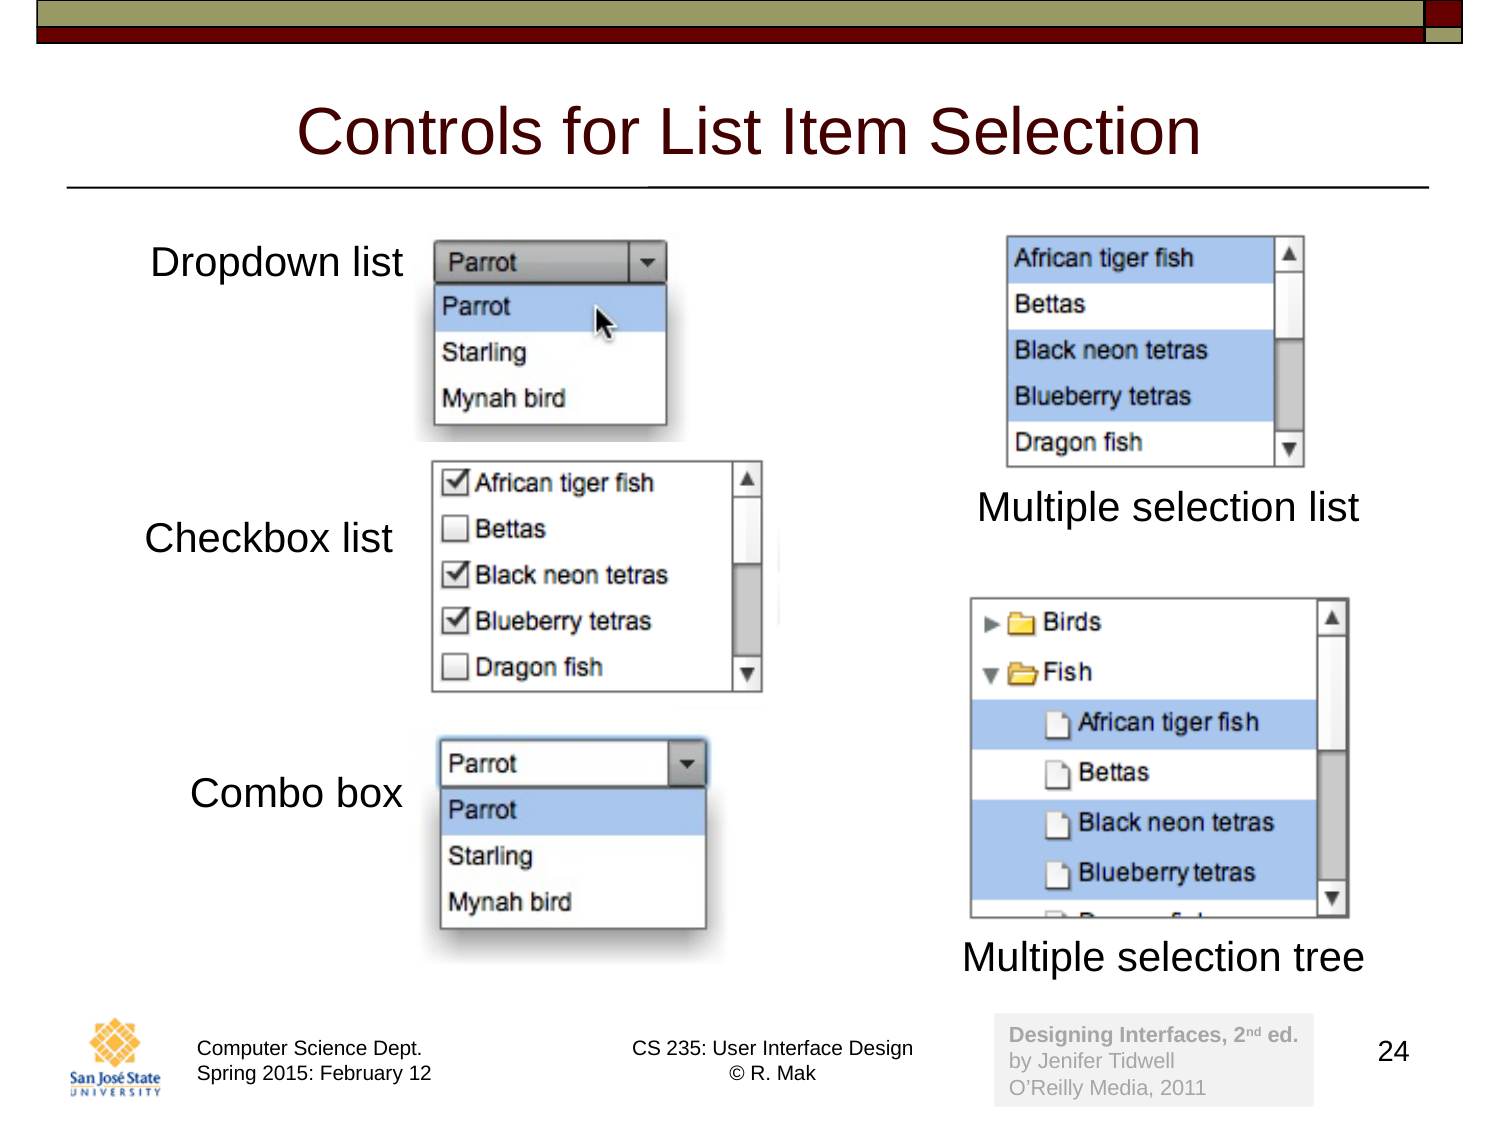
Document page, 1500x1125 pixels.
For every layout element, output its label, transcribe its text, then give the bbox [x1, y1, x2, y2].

picture [989, 217, 1320, 485]
slide_number 24 [1314, 1025, 1425, 1100]
text_box Designing Interfaces, 2nd ed. by Jenifer Tidwell O’Reilly Media, 2011 [994, 1013, 1314, 1107]
text_box Dropdown list [135, 227, 419, 293]
picture [959, 578, 1369, 938]
text_box Multiple selection list [961, 472, 1375, 538]
text_box Multiple selection tree [946, 922, 1381, 988]
title Controls for List Item Selection [75, 67, 1425, 175]
picture [60, 1012, 166, 1112]
picture [413, 727, 739, 968]
text_box Checkbox list [129, 502, 408, 568]
picture [413, 232, 781, 710]
text_box Combo box [174, 757, 408, 823]
